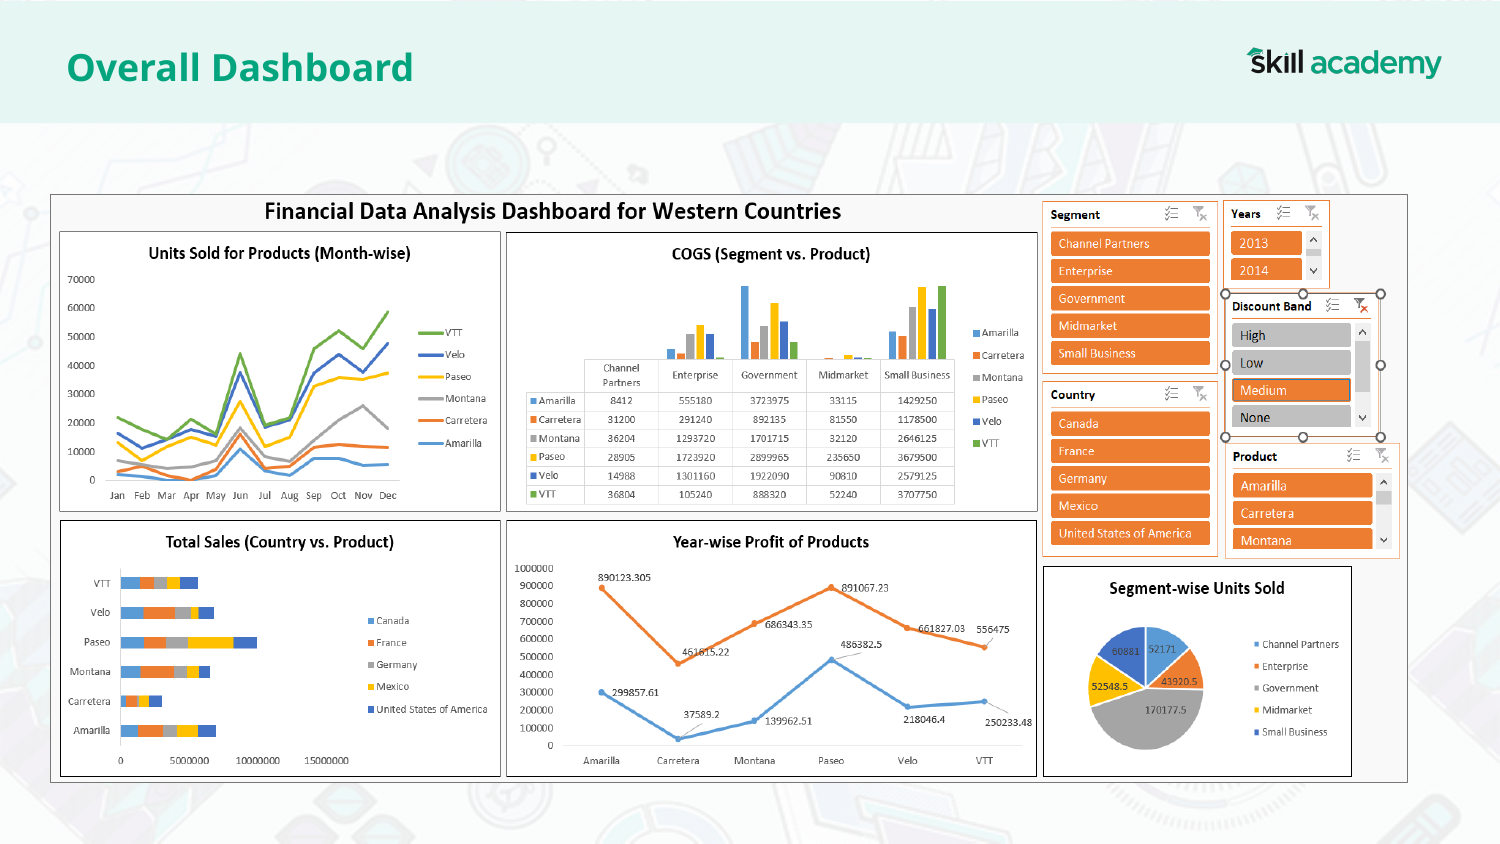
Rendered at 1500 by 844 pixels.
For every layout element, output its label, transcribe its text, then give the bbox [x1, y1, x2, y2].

title Overall Dashboard [51, 28, 1449, 160]
picture [50, 194, 1408, 783]
